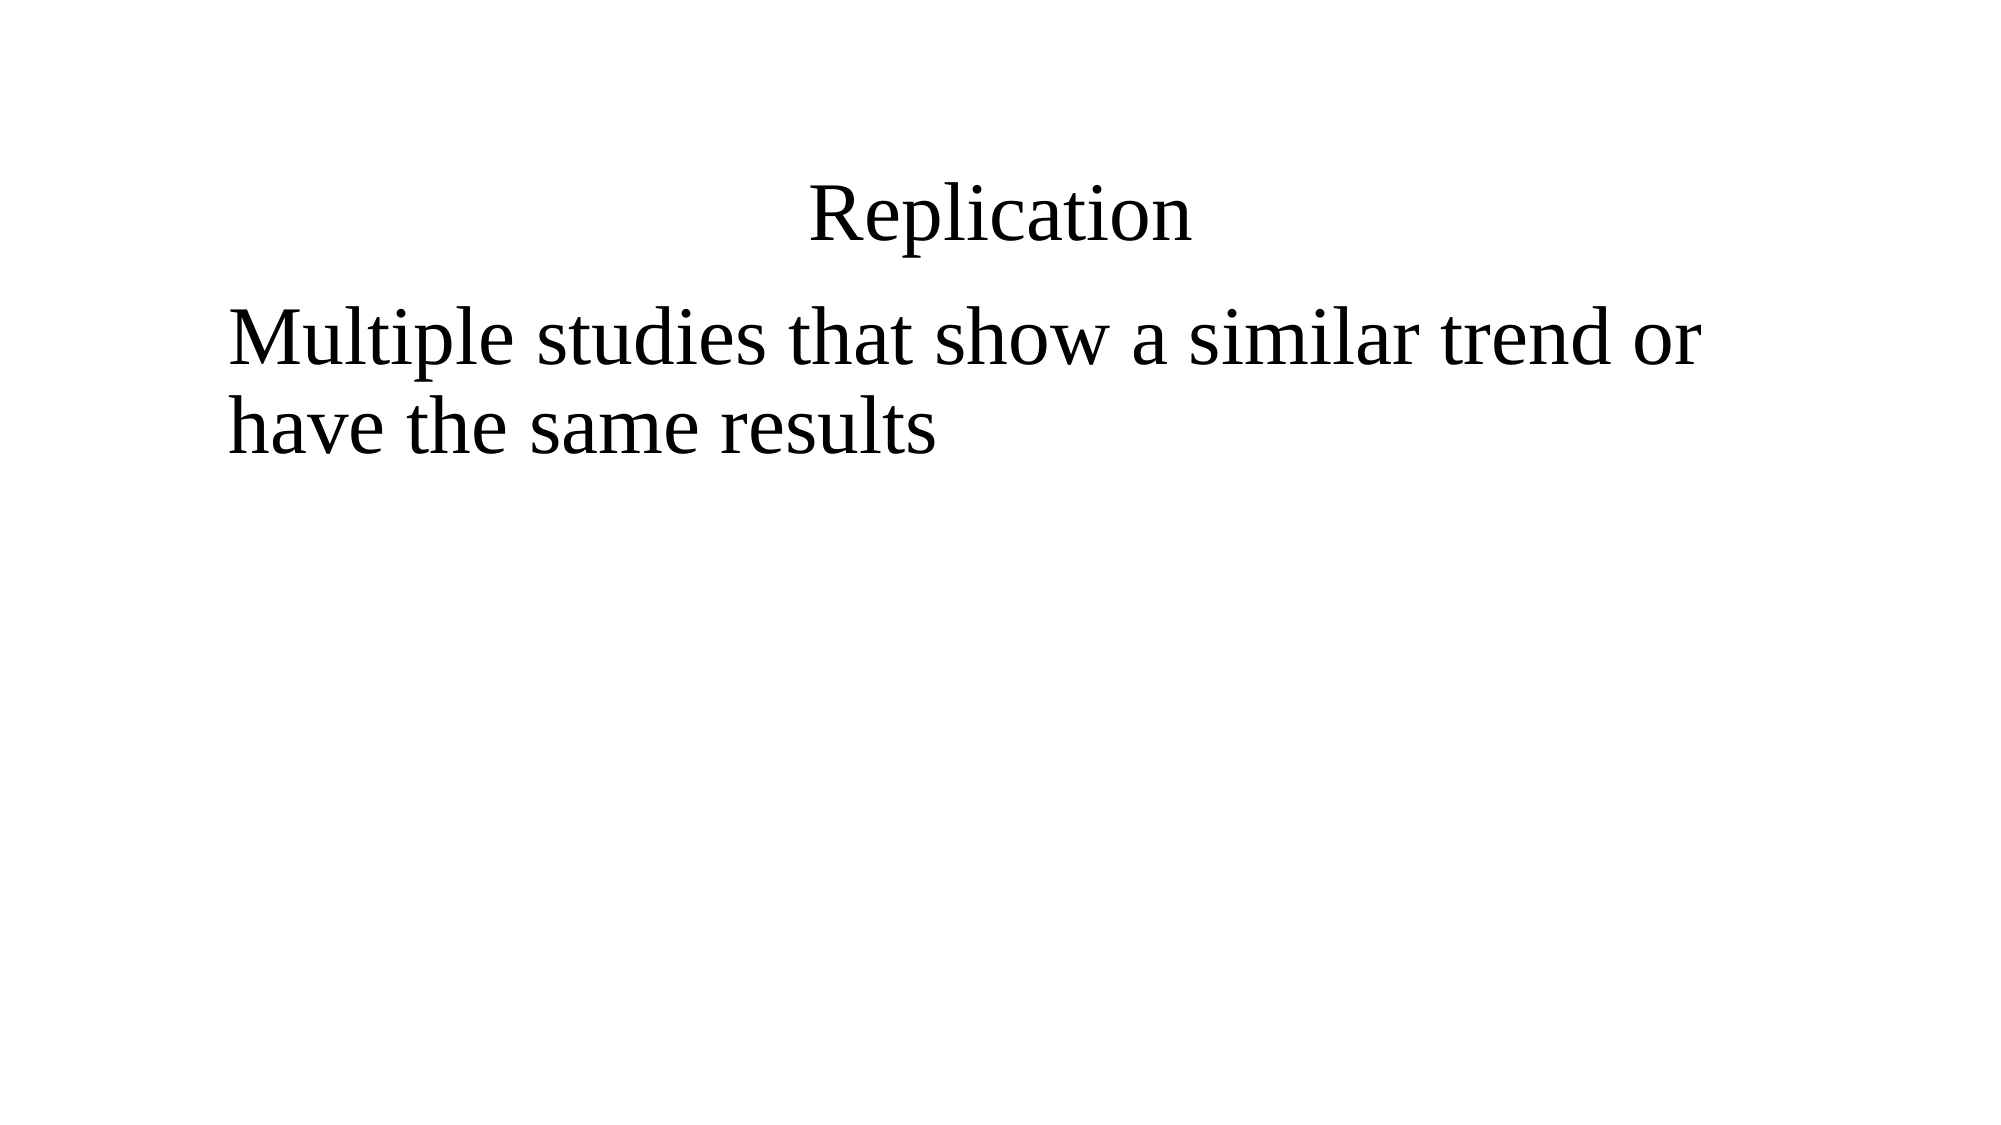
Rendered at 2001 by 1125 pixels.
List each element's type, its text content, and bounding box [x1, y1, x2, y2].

text_box Replication Multiple studies that show a similar trend or have the same results [213, 161, 1789, 486]
